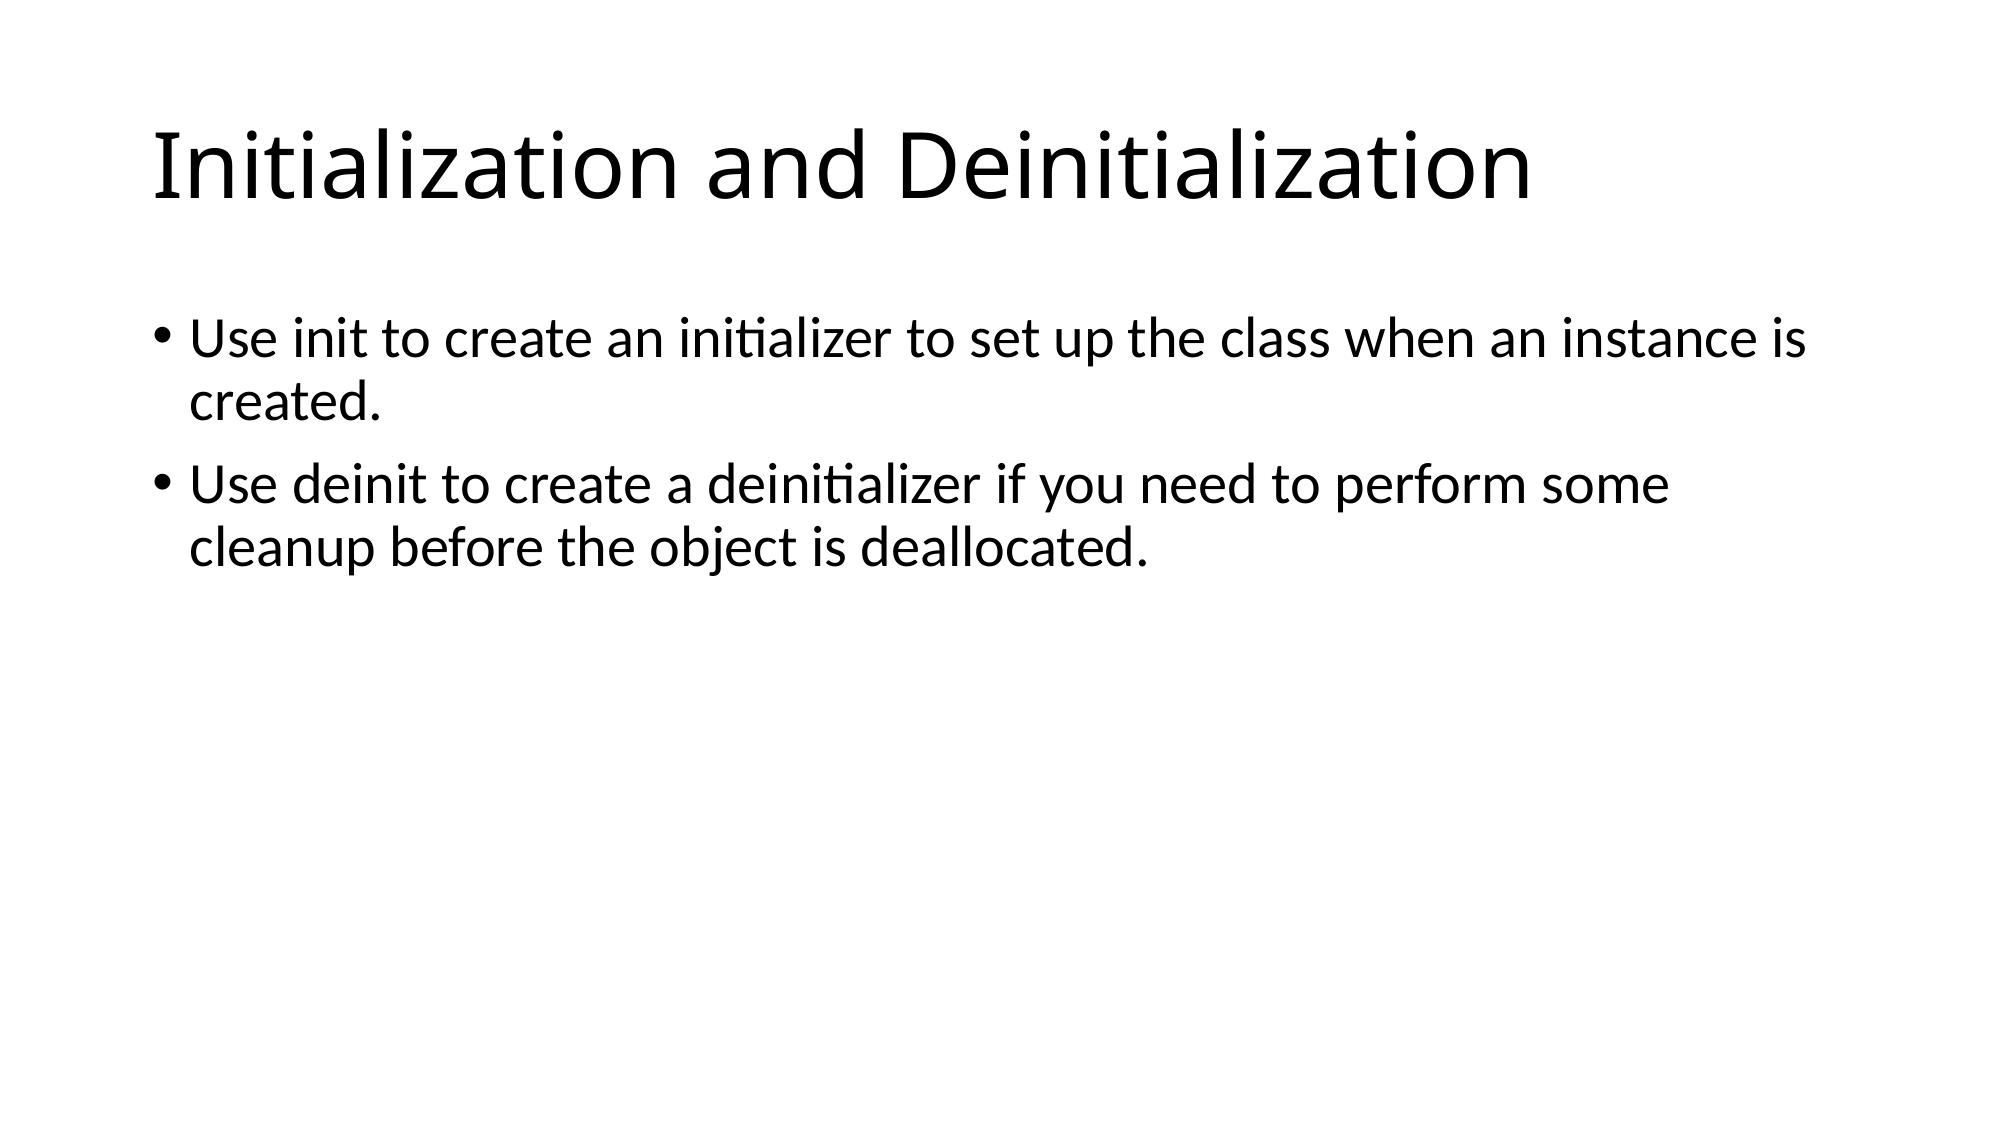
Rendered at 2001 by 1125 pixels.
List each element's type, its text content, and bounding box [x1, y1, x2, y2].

title Initialization and Deinitialization [137, 59, 1863, 278]
list Use init to create an initializer to set up the class when an instance is created. Use deinit to create a deinitializer if you need to perform some cleanup before the object is deallocated. [137, 299, 1863, 1014]
